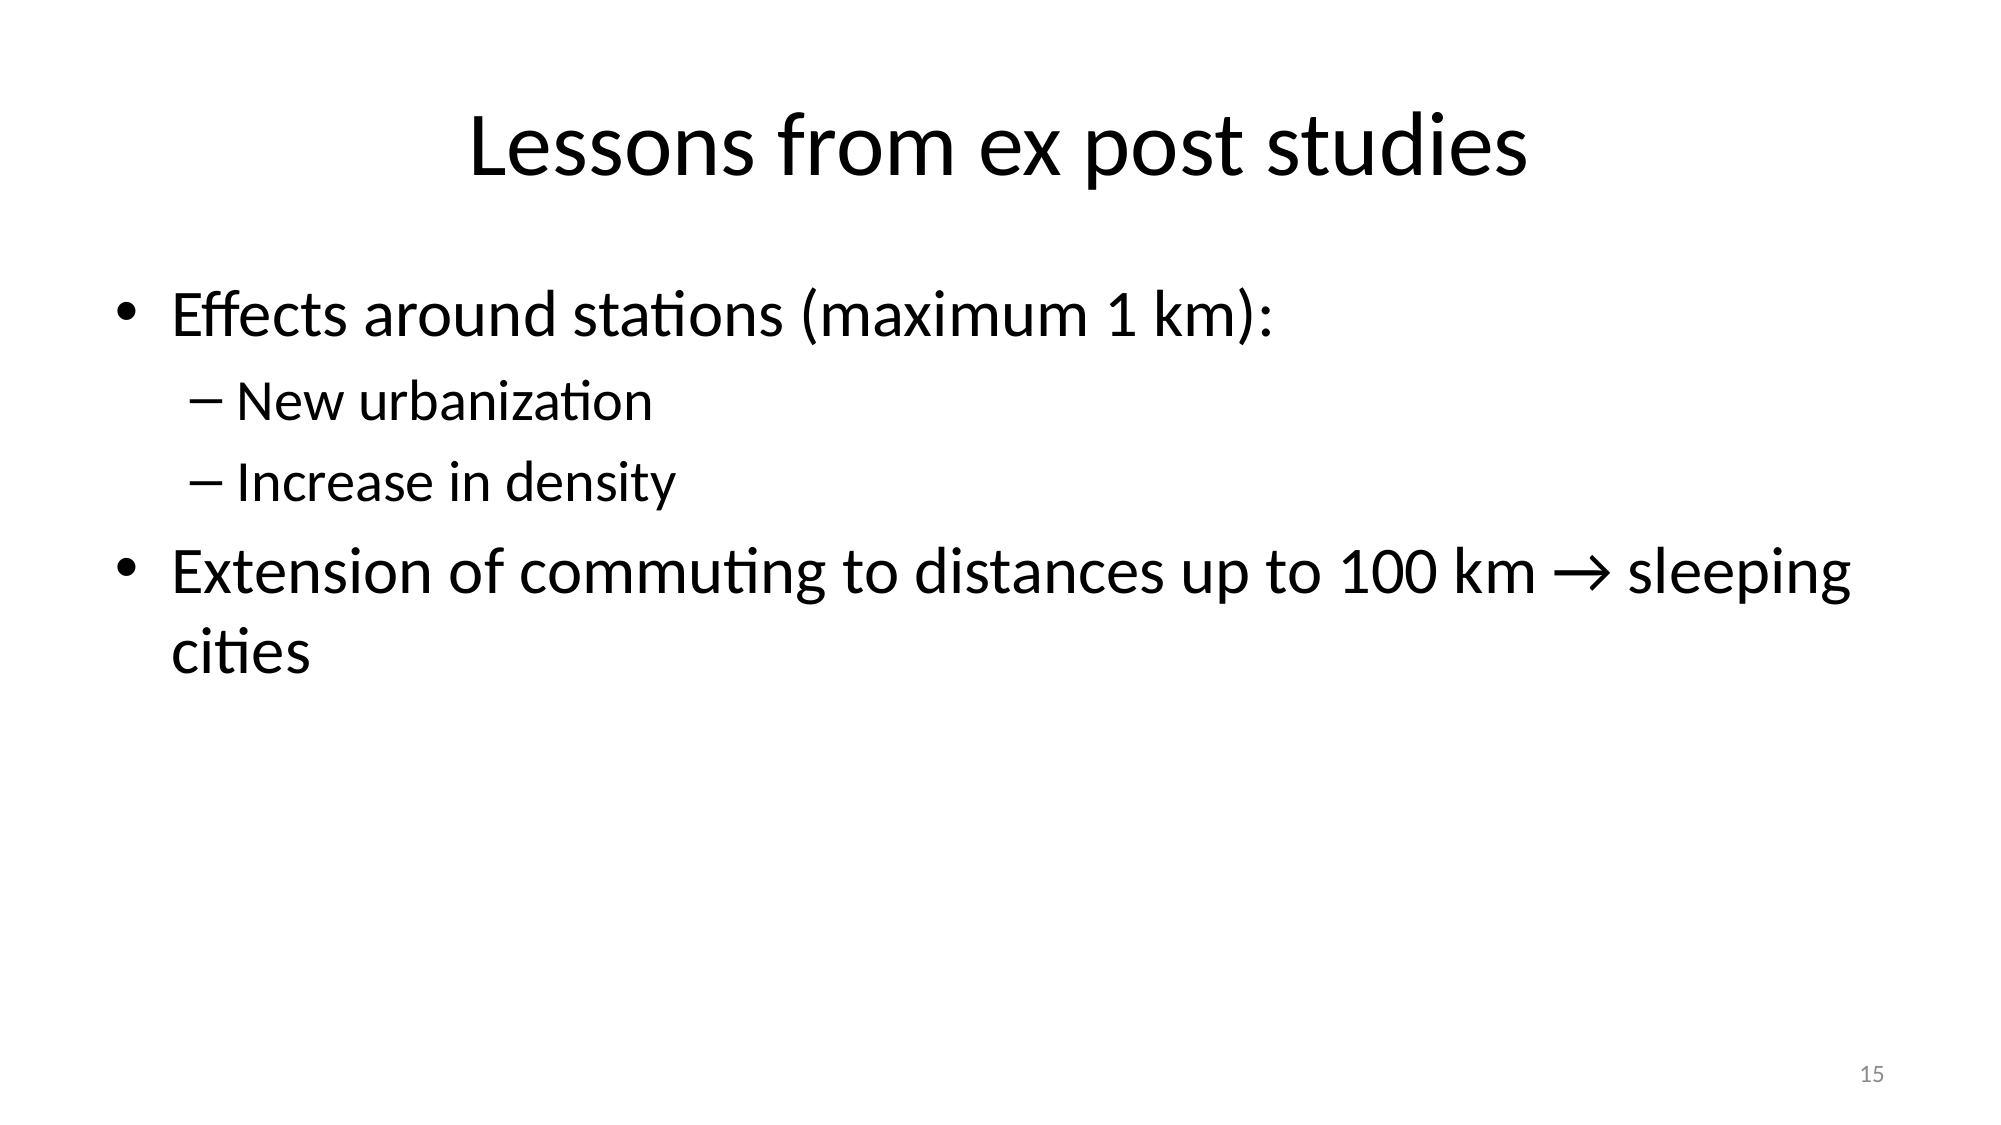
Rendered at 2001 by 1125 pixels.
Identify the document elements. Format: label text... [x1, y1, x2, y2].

slide_number 15 [1433, 1042, 1900, 1103]
title Lessons from ex post studies [99, 45, 1900, 233]
list Effects around stations (maximum 1 km): New urbanization Increase in density Extension of commuting to distances up to 100 km → sleeping cities [99, 262, 1900, 1005]
